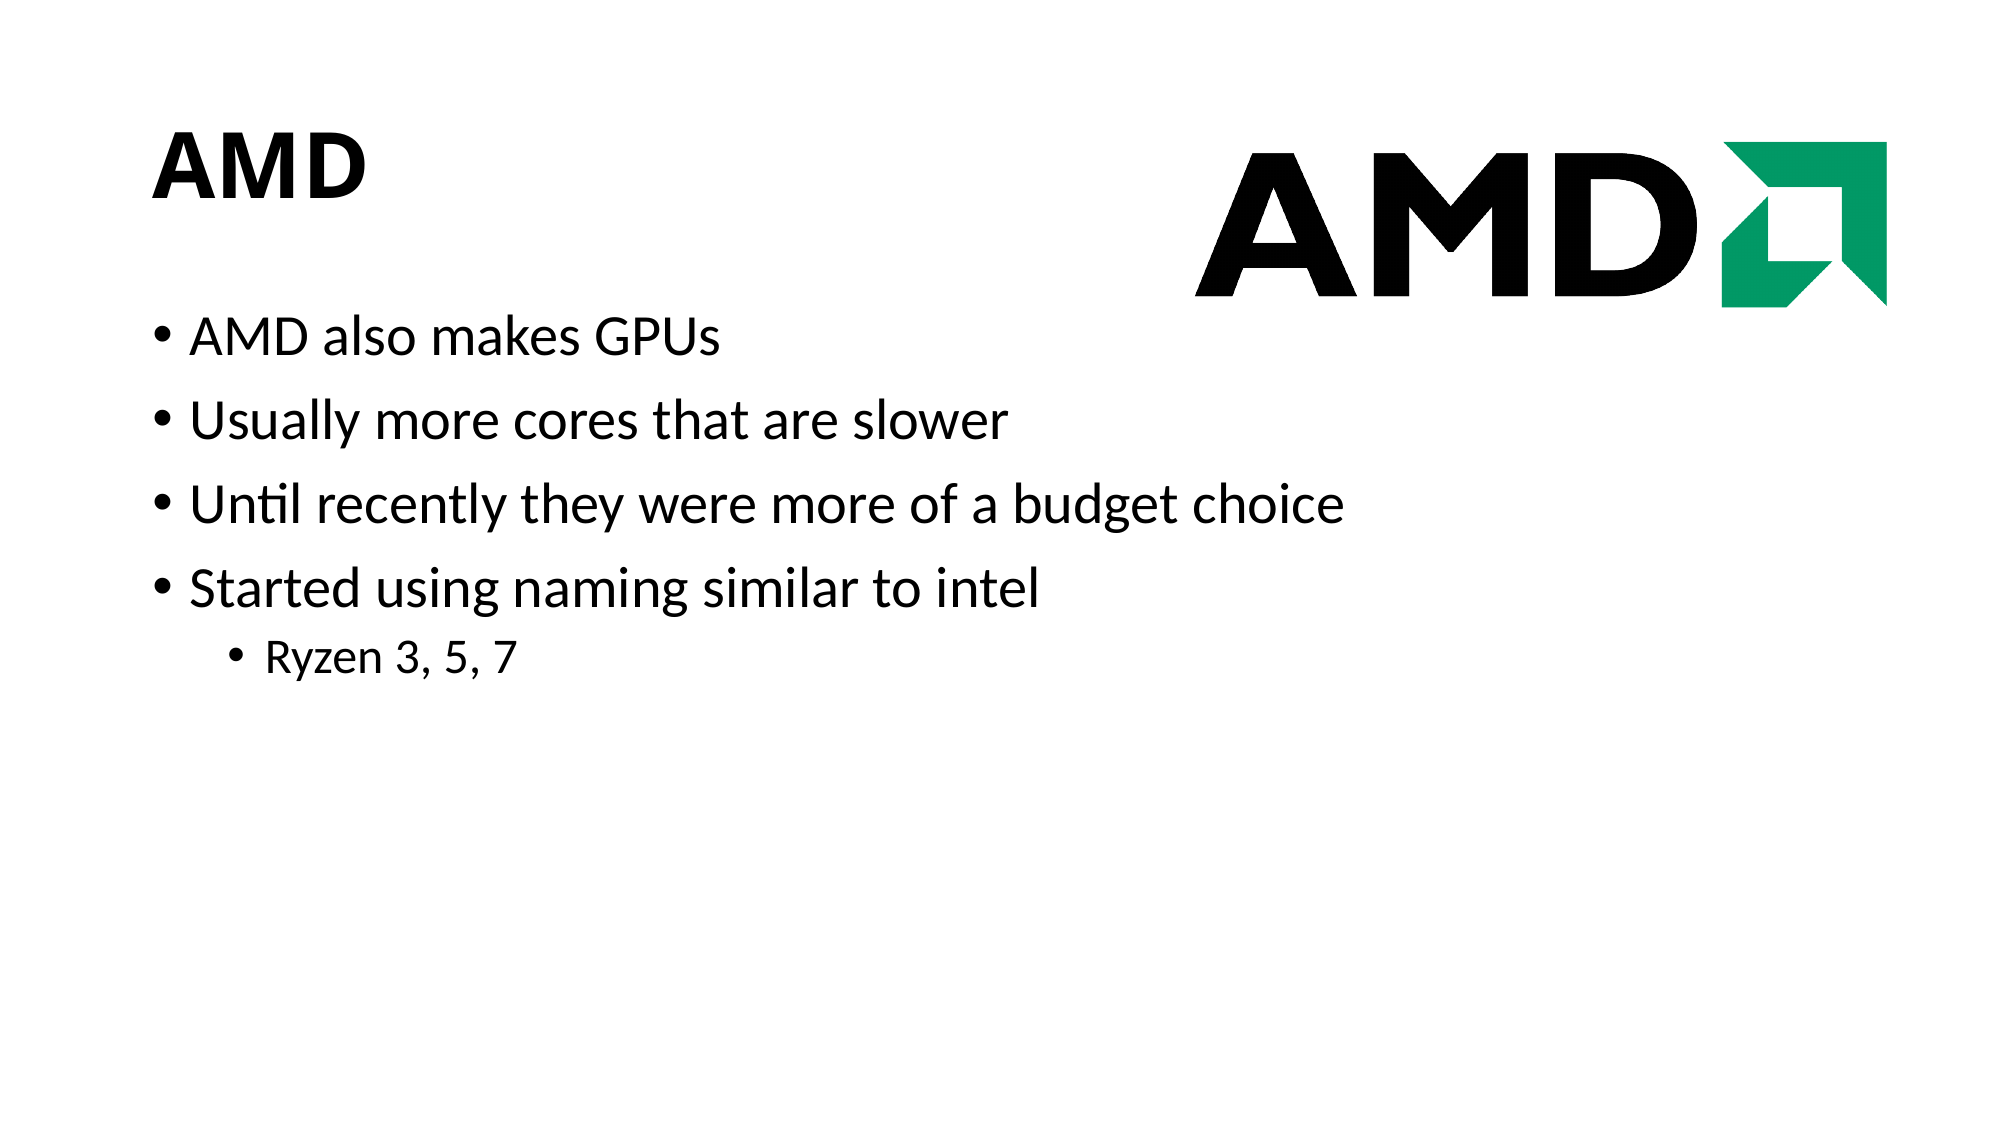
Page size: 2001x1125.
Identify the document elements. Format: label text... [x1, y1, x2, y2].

title AMD [137, 59, 1112, 278]
list AMD also makes GPUs Usually more cores that are slower Until recently they were more of a budget choice Started using naming similar to intel Ryzen 3, 5, 7 [137, 298, 1863, 1012]
picture [1112, 59, 1969, 390]
